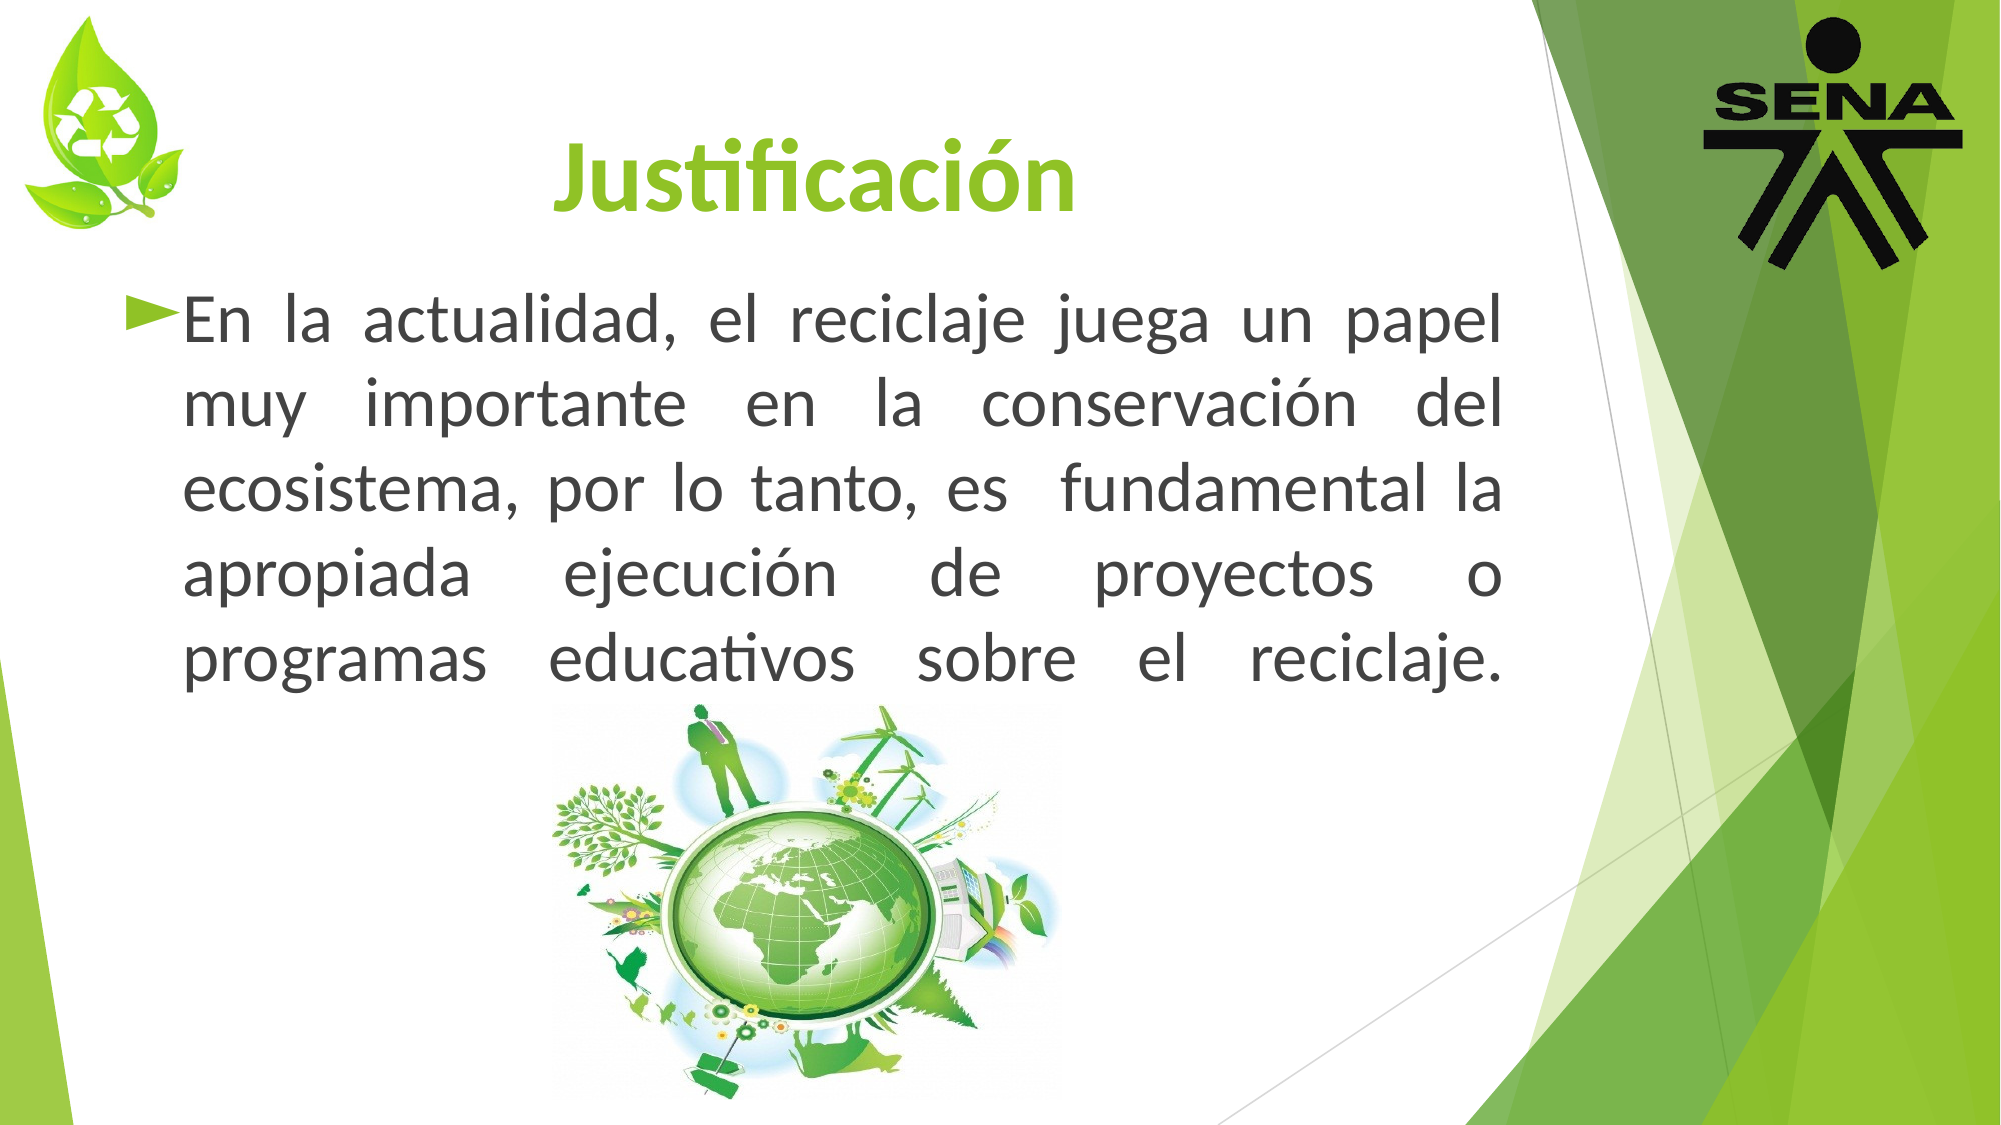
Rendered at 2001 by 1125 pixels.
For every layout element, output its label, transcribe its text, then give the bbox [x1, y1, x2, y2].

picture [1664, 0, 1977, 287]
picture [14, 14, 191, 236]
picture [552, 703, 1063, 1100]
title Justificación [111, 99, 1522, 254]
list En la actualidad, el reciclaje juega un papel muy importante en la conservación del ecosistema, por lo tanto, es fundamental la apropiada ejecución de proyectos o programas educativos sobre el reciclaje. [111, 263, 1522, 1090]
